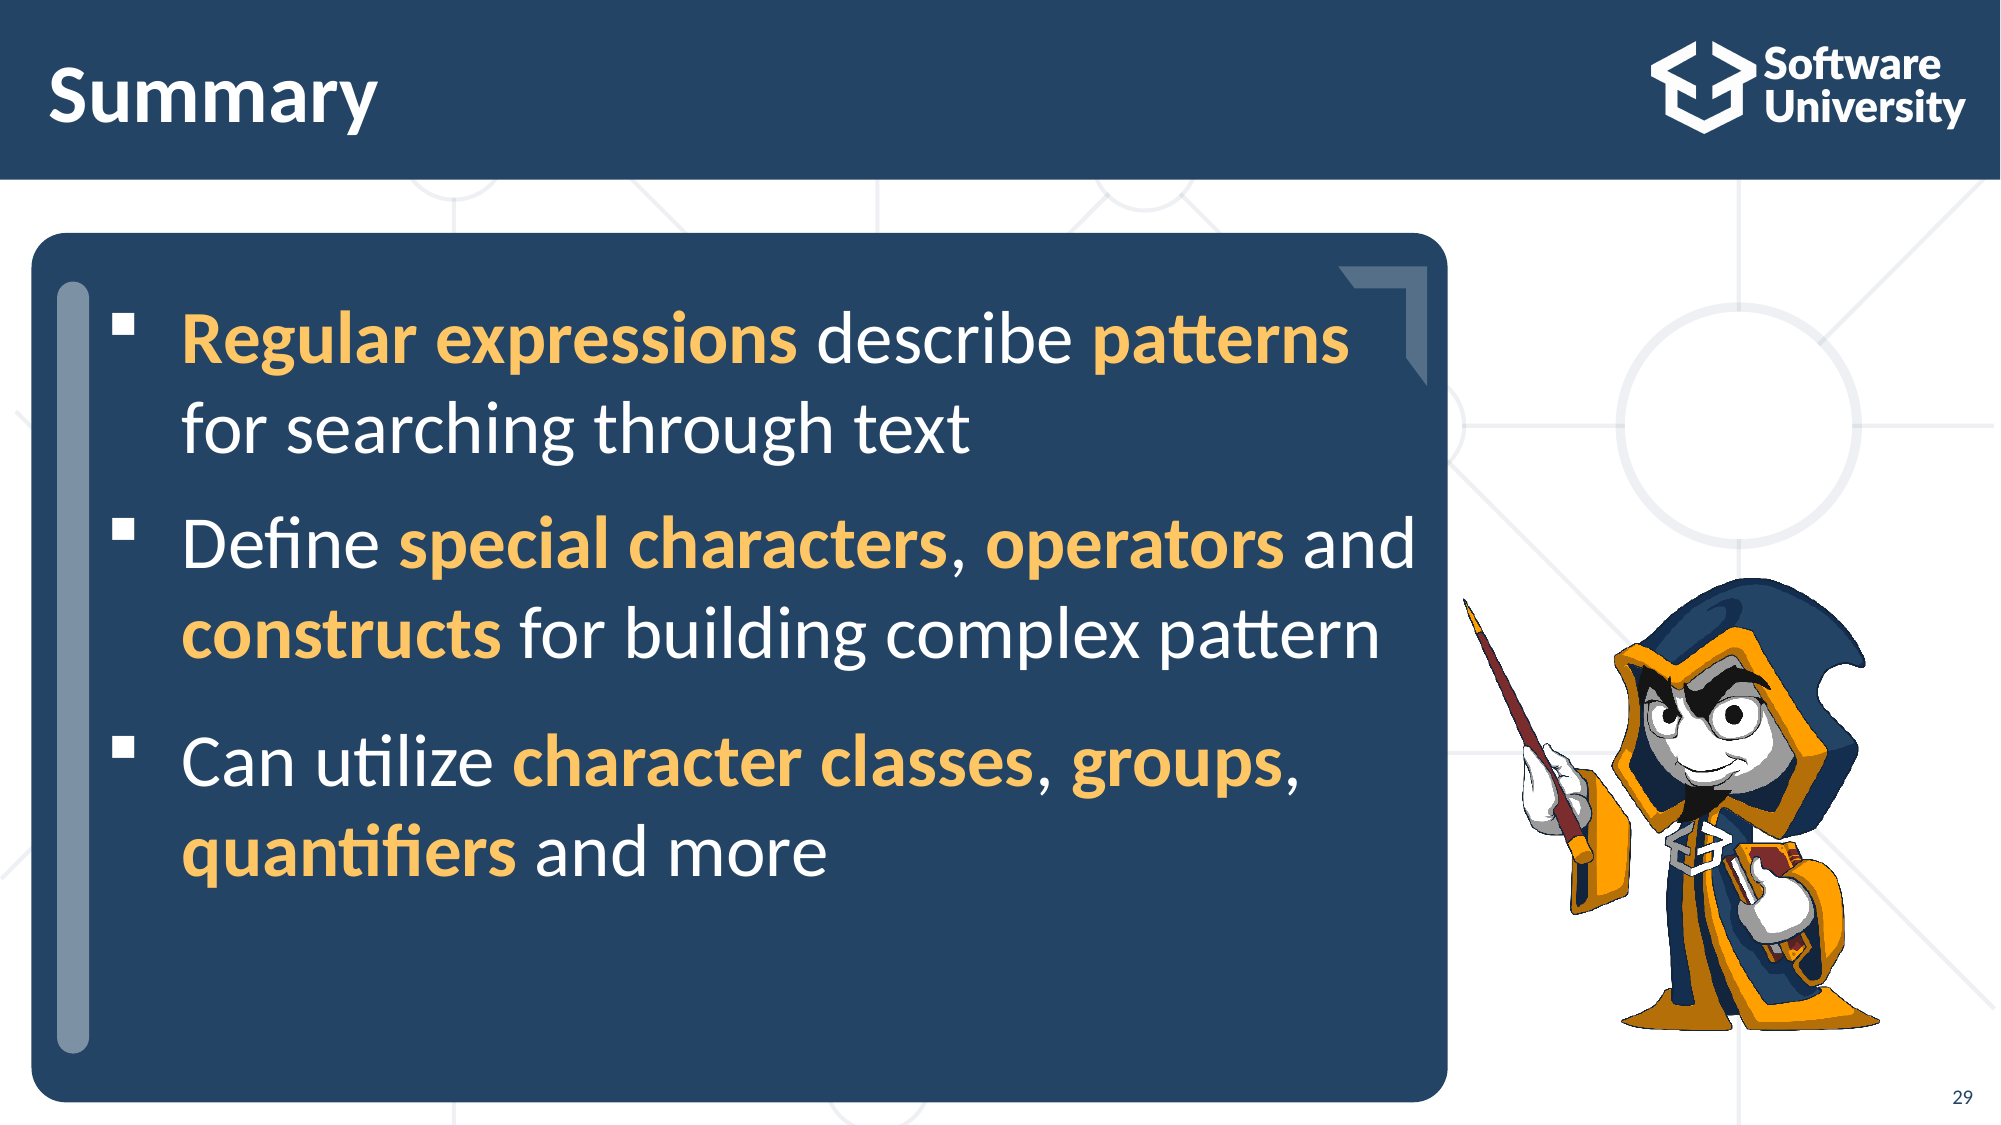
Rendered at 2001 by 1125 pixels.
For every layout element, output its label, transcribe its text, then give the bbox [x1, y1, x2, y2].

slide_number 29 [1927, 1067, 1989, 1117]
picture [1651, 41, 1966, 134]
text_box Regular expressions describe patterns for searching through text Define special characters, operators and constructs for building complex pattern Can utilize character classes, groups, quantifiers and more [89, 282, 2000, 1125]
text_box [31, 232, 1448, 1103]
picture [1447, 537, 1921, 1050]
title Summary [31, 16, 1625, 162]
